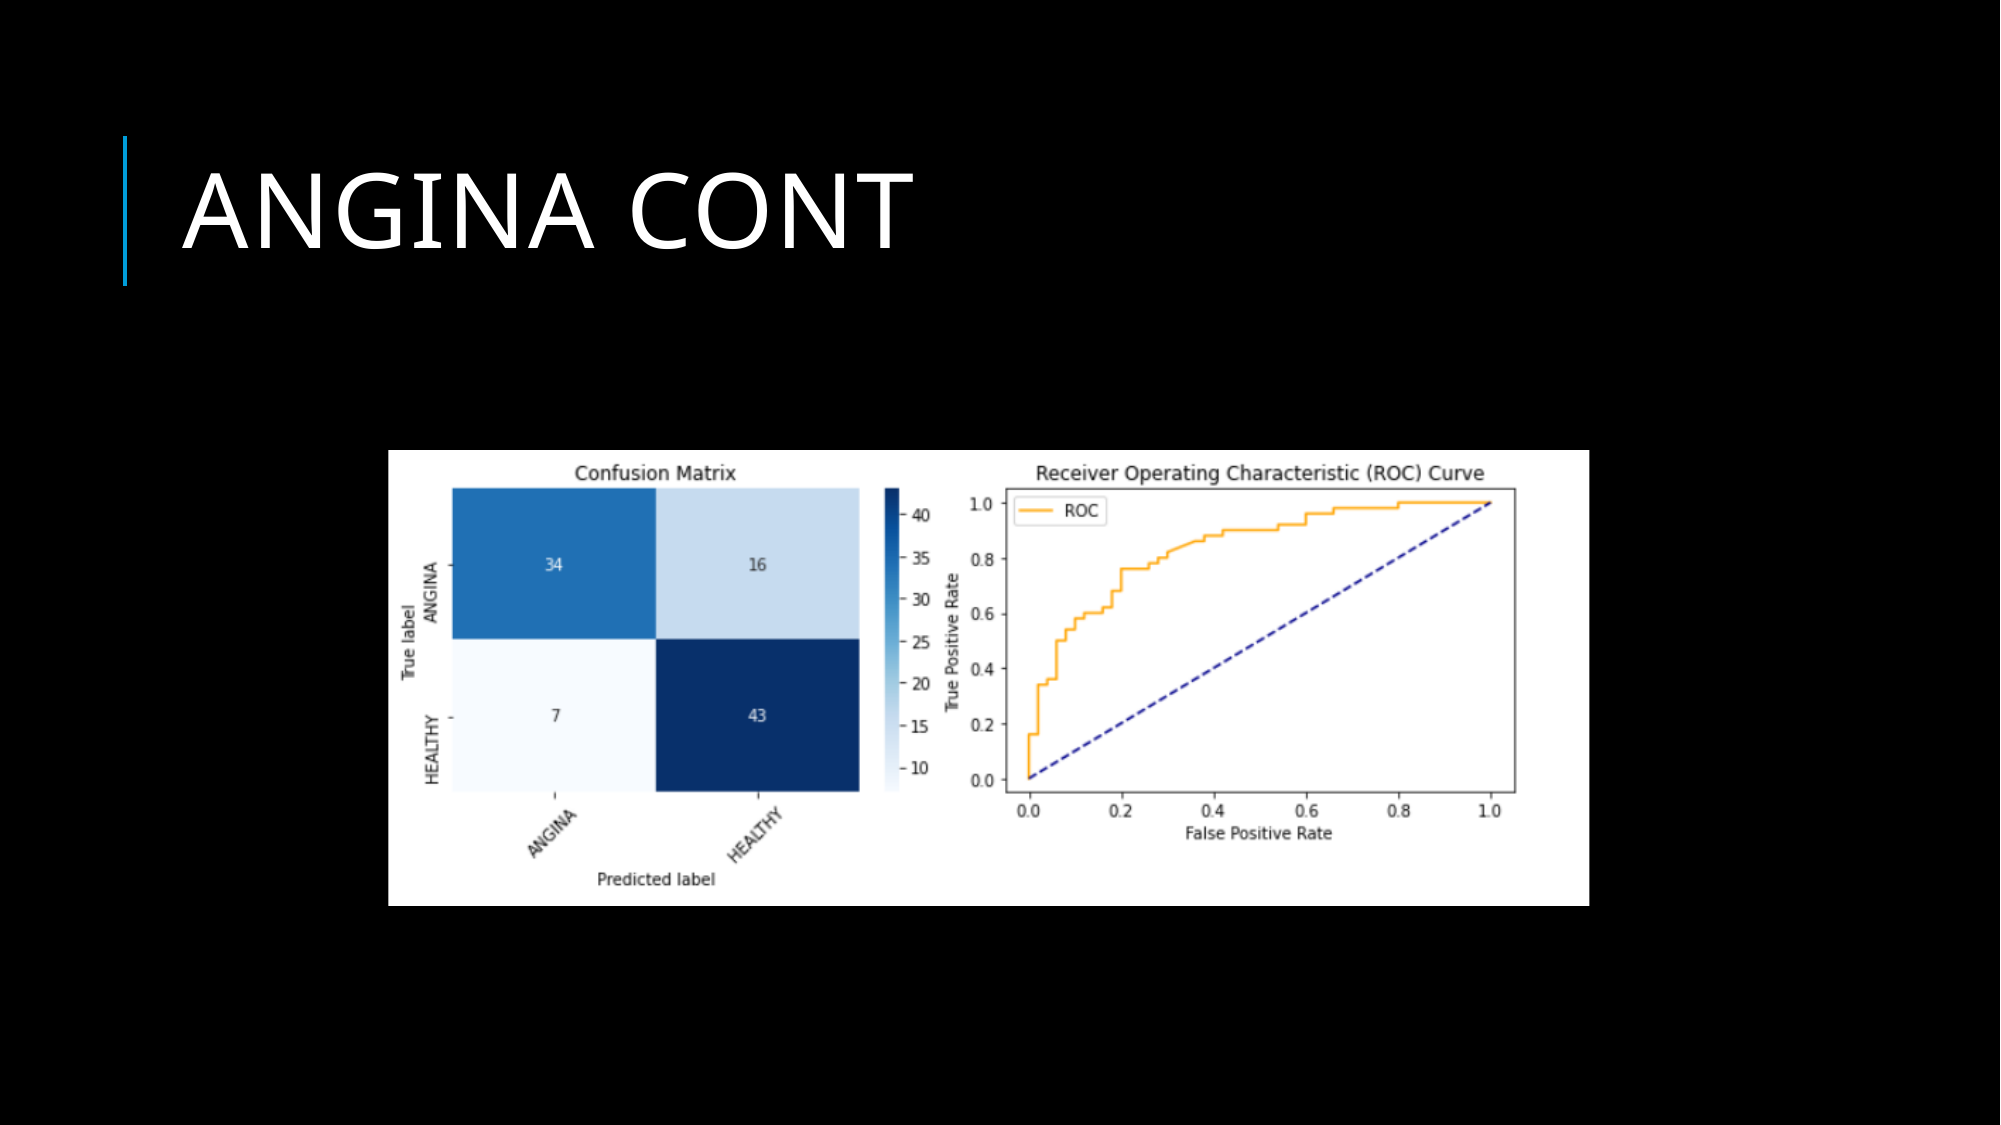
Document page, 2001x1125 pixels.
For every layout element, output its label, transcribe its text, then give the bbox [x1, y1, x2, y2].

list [388, 449, 1590, 906]
title Angina cont [168, 96, 1763, 342]
